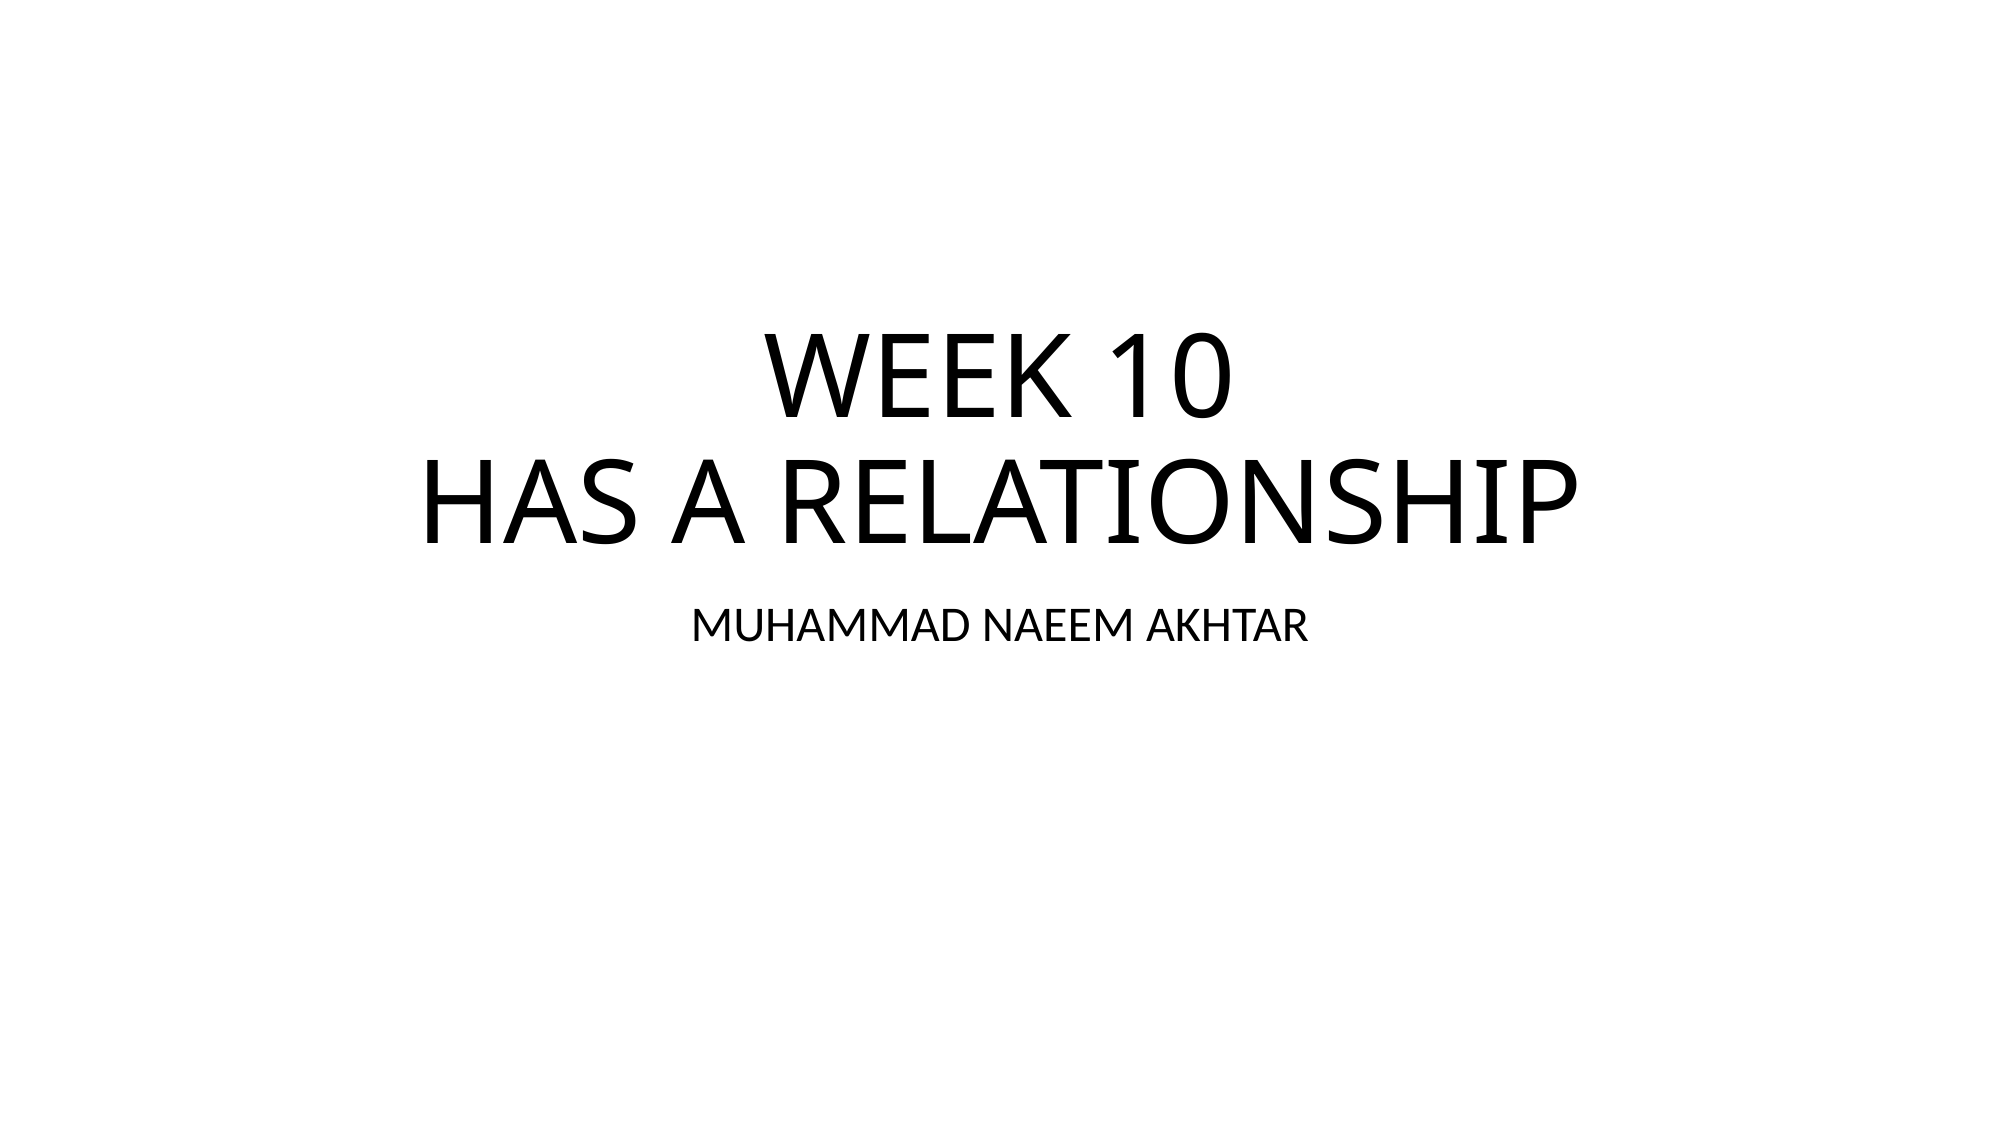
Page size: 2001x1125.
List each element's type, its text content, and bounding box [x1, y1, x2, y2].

subtitle MUHAMMAD NAEEM AKHTAR [249, 590, 1750, 863]
title WEEK 10 HAS A RELATIONSHIP [249, 184, 1750, 576]
